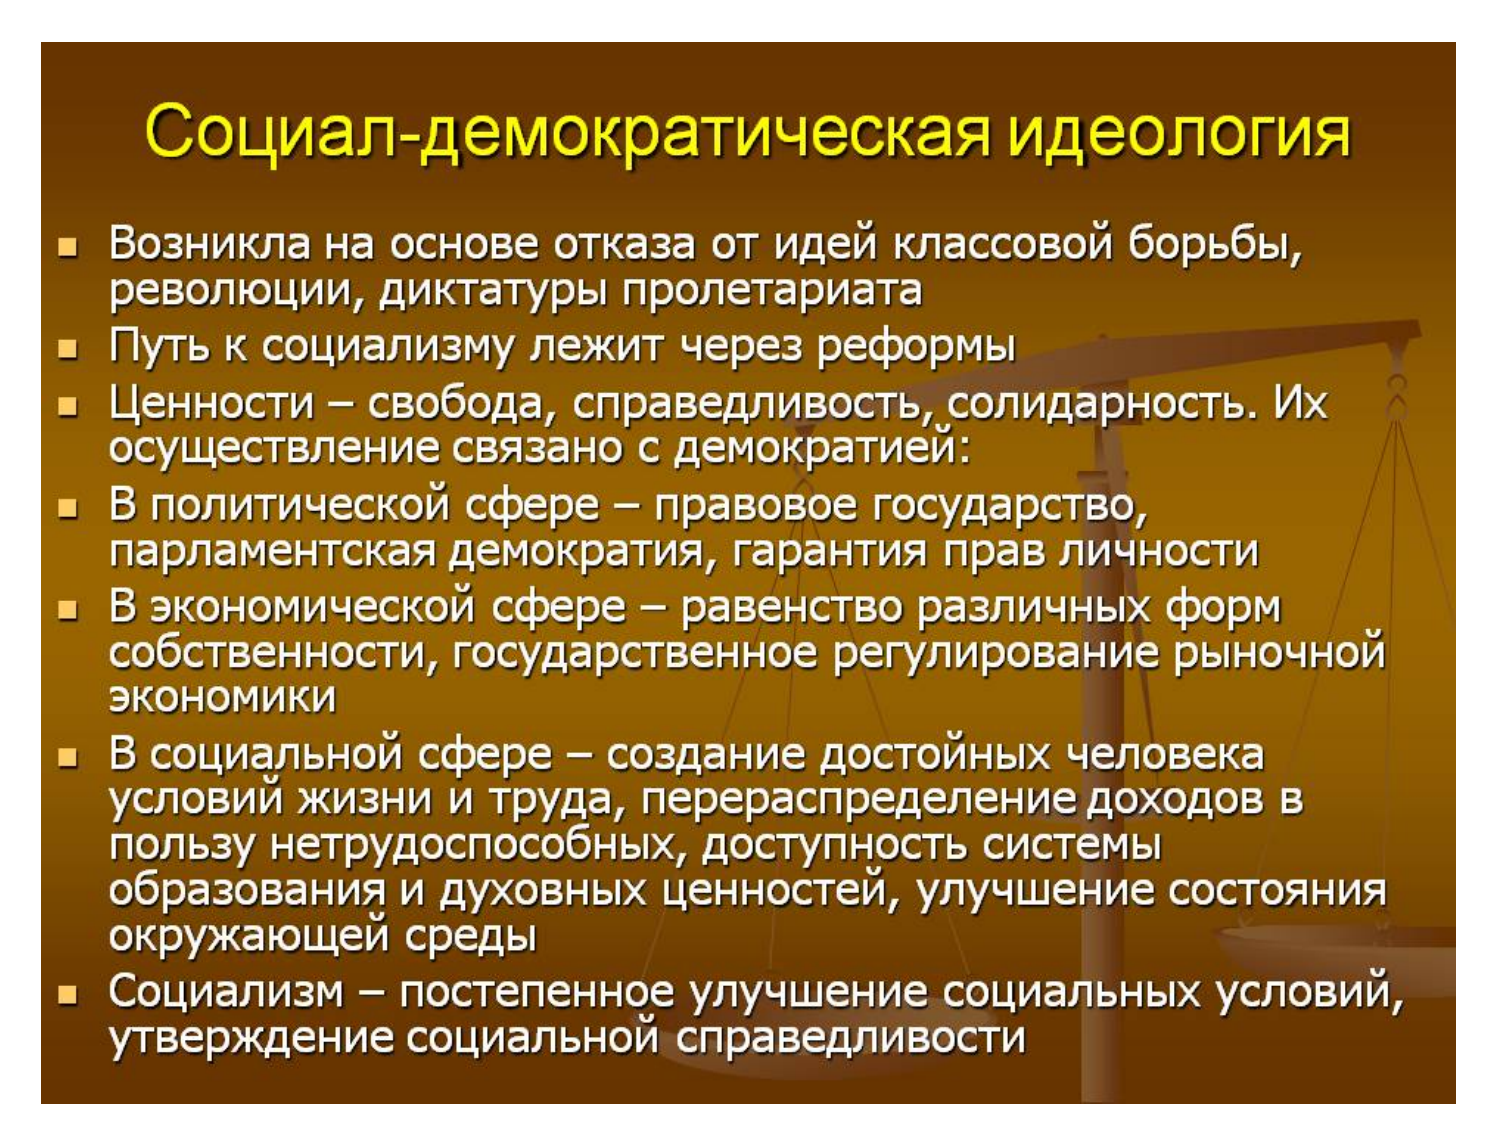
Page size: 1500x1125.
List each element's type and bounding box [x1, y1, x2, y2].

list [40, 42, 1456, 1104]
